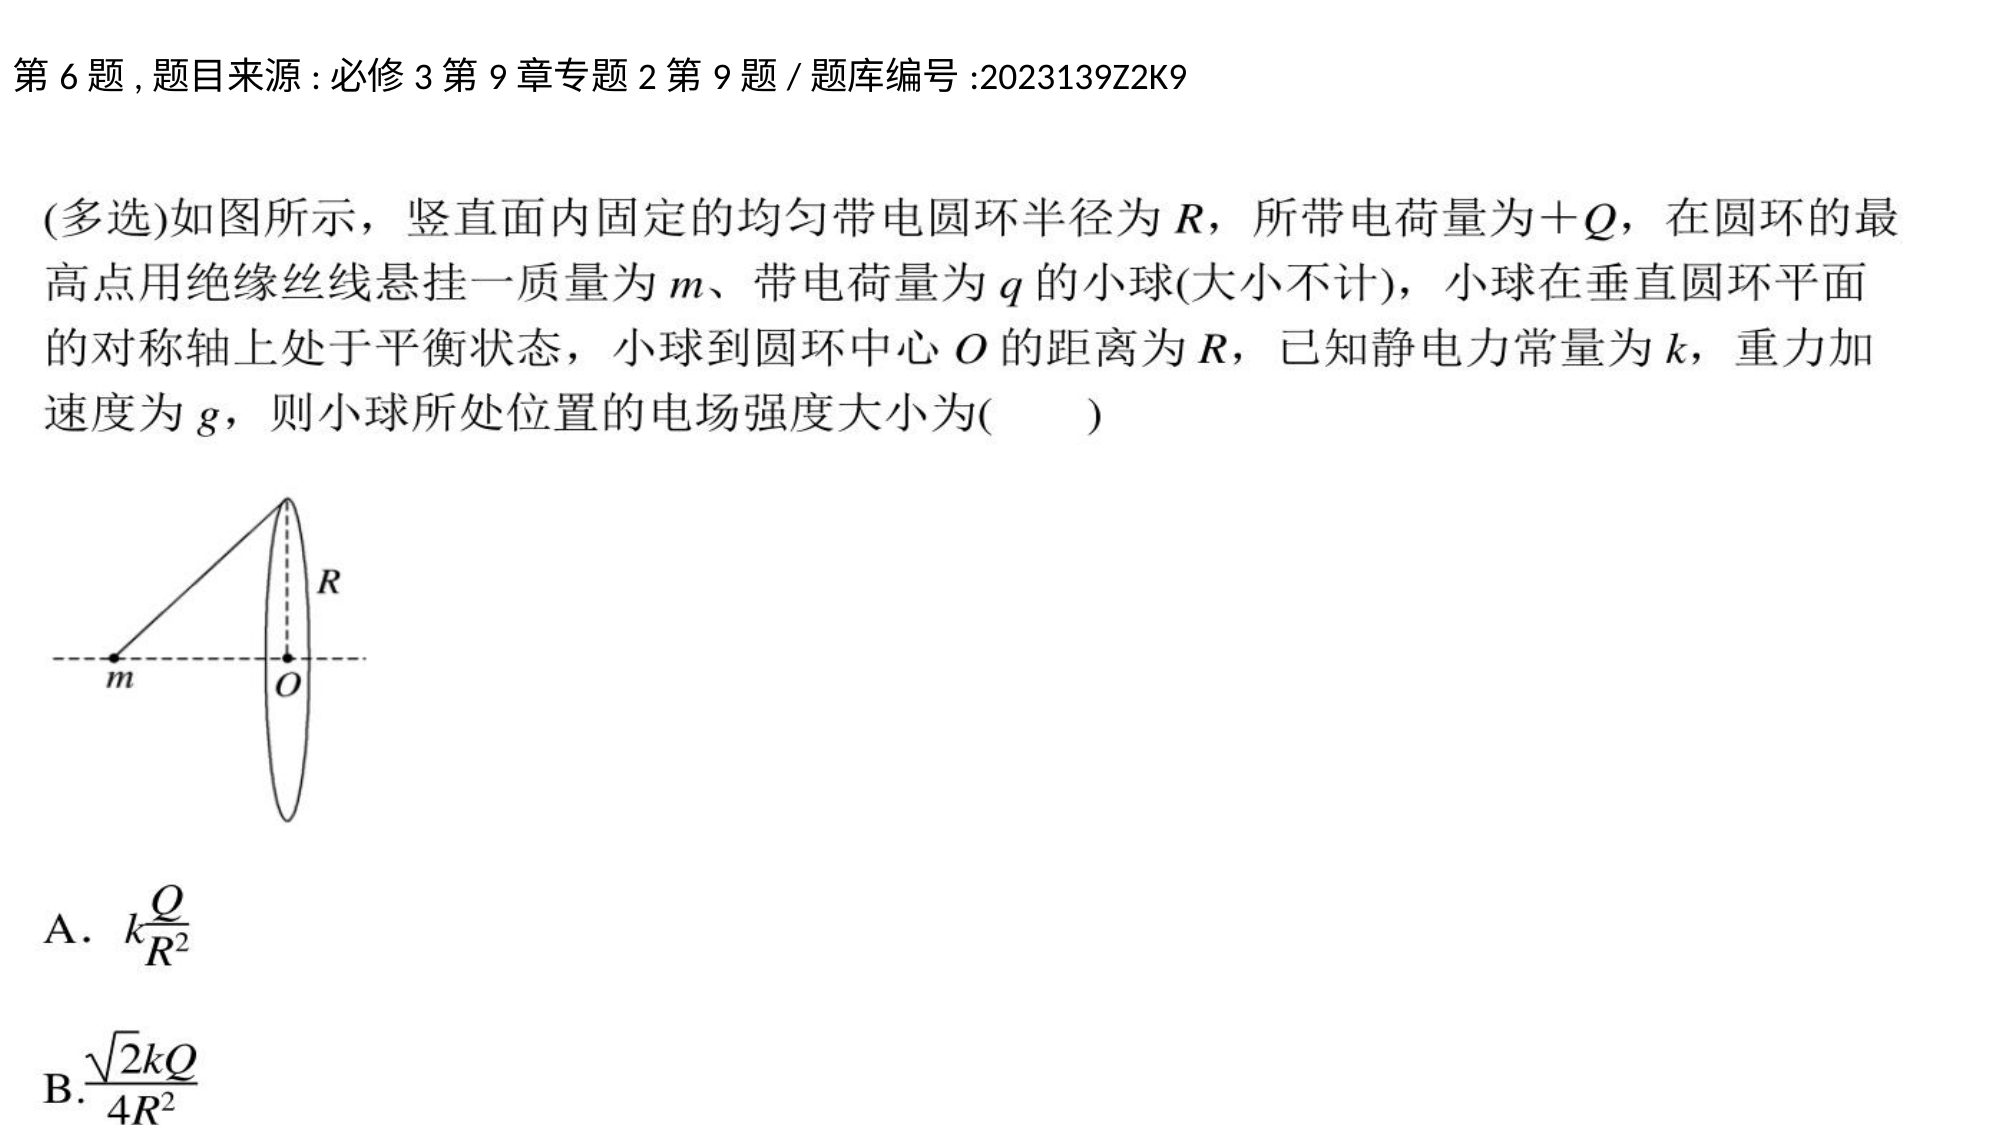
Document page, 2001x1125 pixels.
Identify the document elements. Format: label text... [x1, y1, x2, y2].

text_box 第6题,题目来源:必修3第9章专题2第9题/题库编号:2023139Z2K9 [0, 0, 1202, 105]
picture [0, 149, 1949, 1125]
